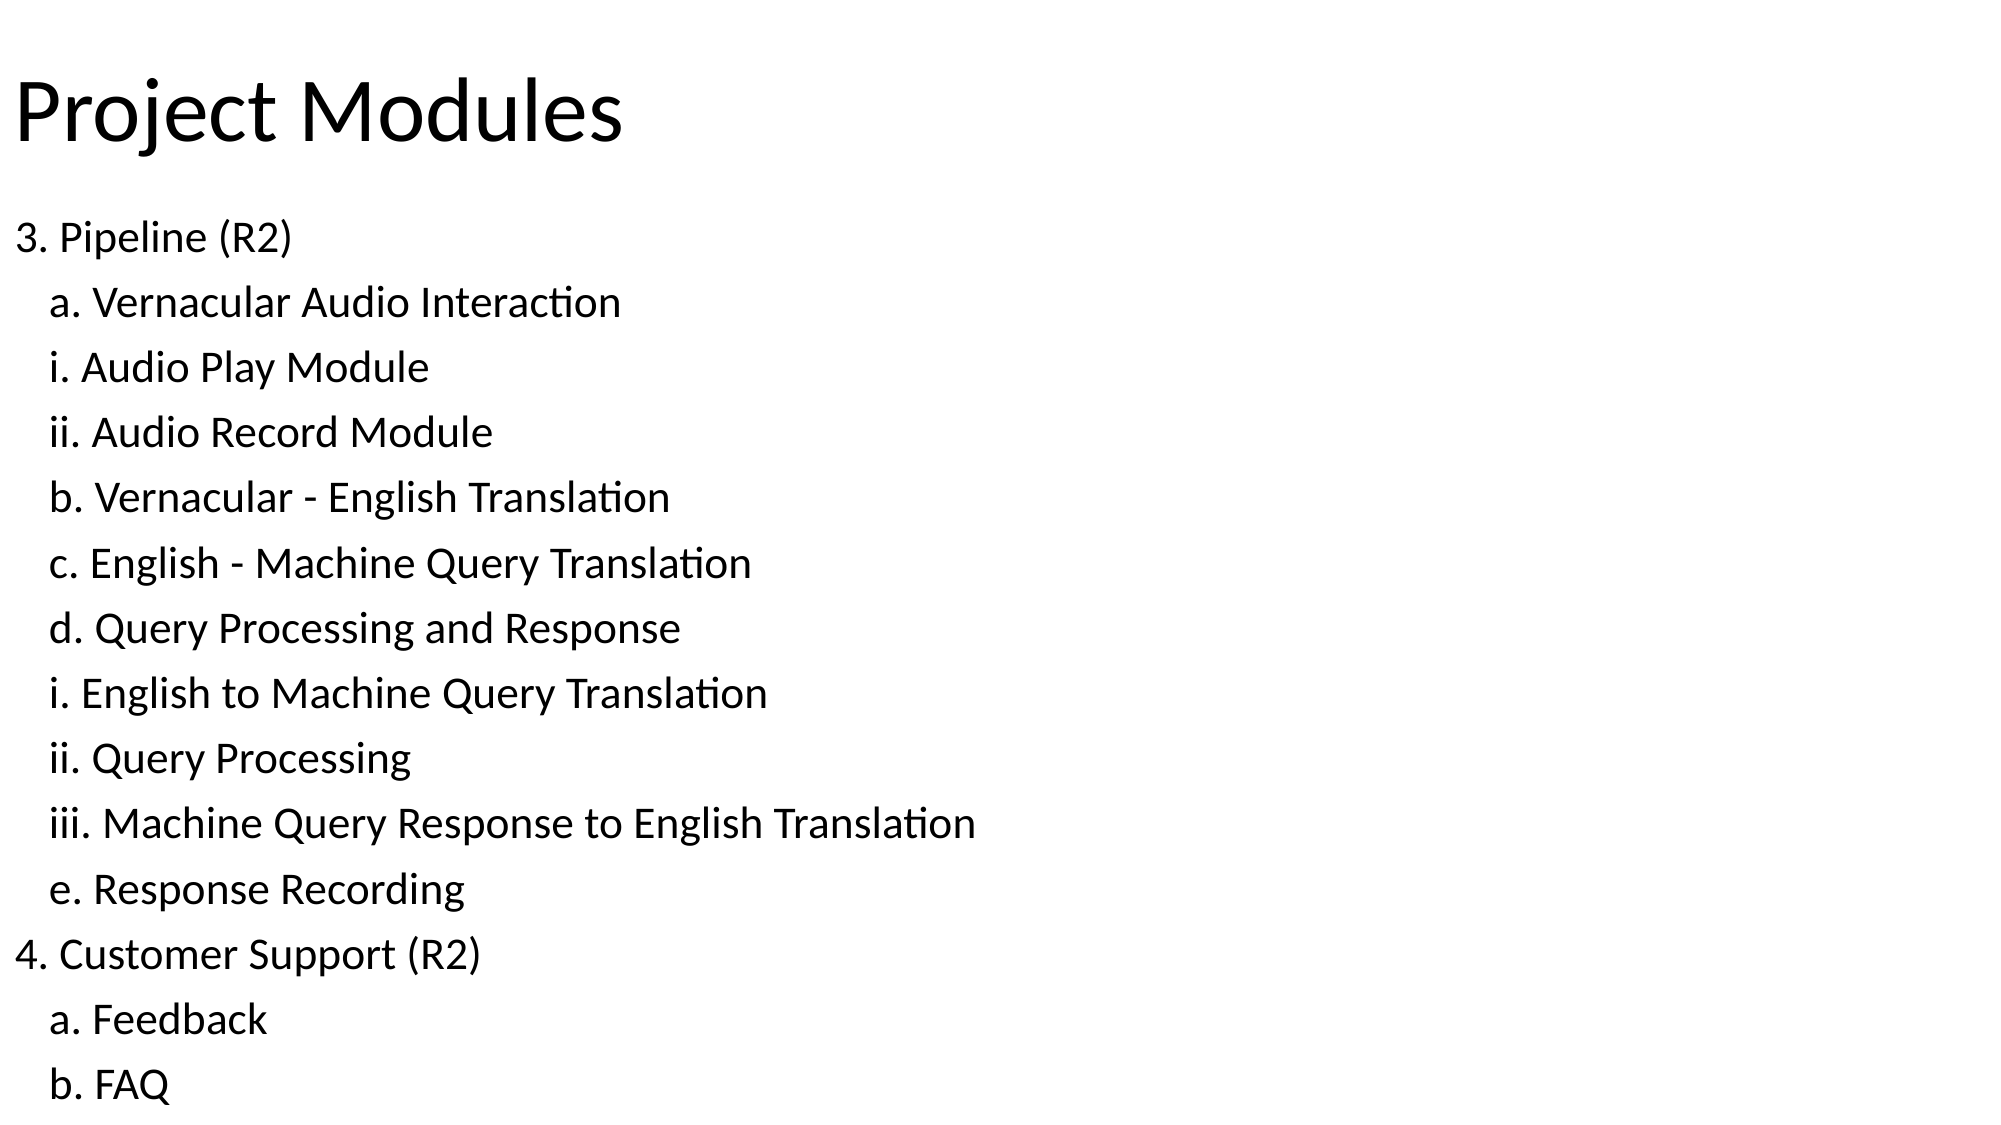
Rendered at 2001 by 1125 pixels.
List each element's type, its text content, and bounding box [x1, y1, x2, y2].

title Project Modules [0, 3, 2000, 205]
list 3. Pipeline (R2) a. Vernacular Audio Interaction i. Audio Play Module ii. Audio Record Module b. Vernacular - English Translation c. English - Machine Query Translation d. Query Processing and Response i. English to Machine Query Translation ii. Query Processing iii. Machine Query Response to English Translation e. Response Recording 4. Customer Support (R2) a. Feedback b. FAQ [0, 205, 2000, 1122]
